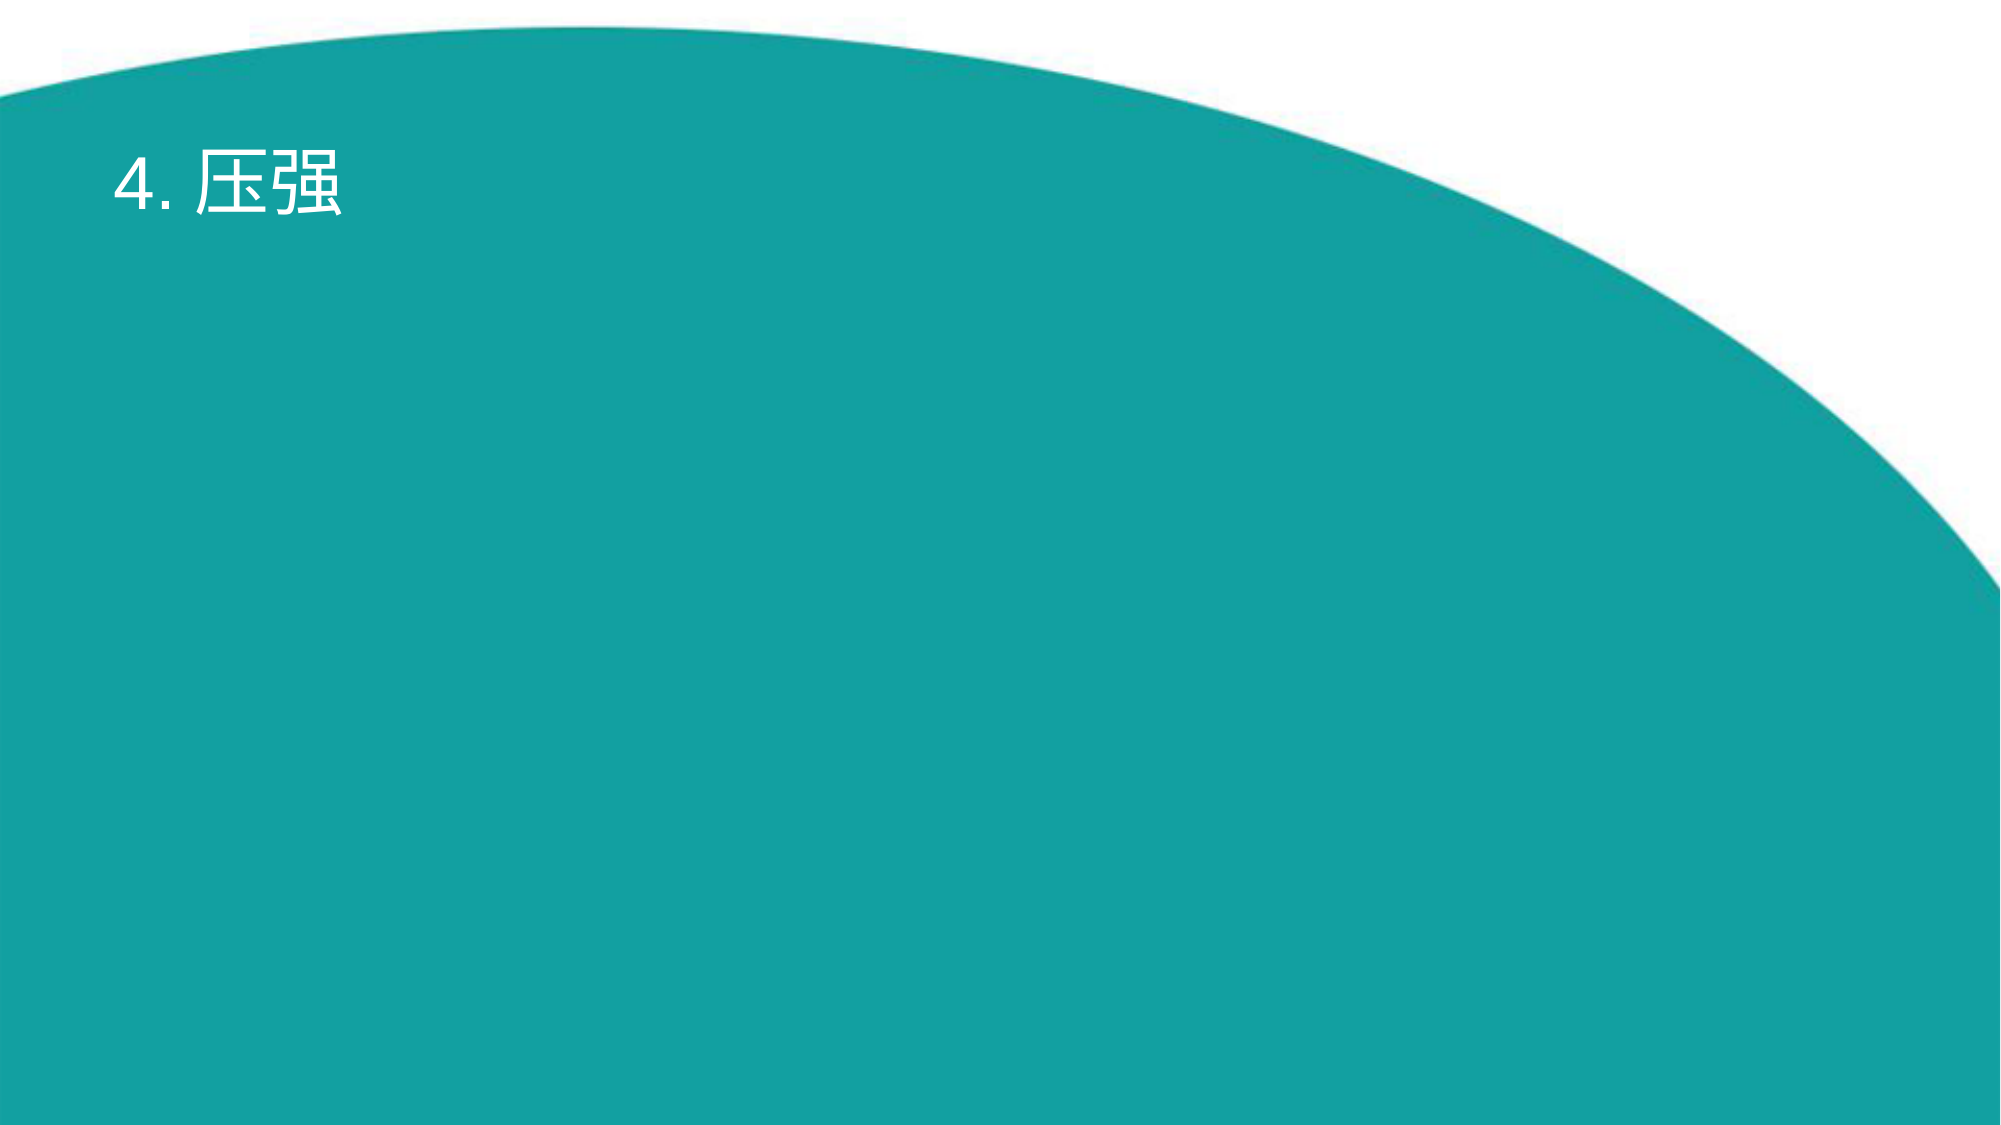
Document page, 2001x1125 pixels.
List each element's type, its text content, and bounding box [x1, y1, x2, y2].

picture [0, 0, 2001, 1125]
title 4.压强 [98, 127, 1380, 233]
